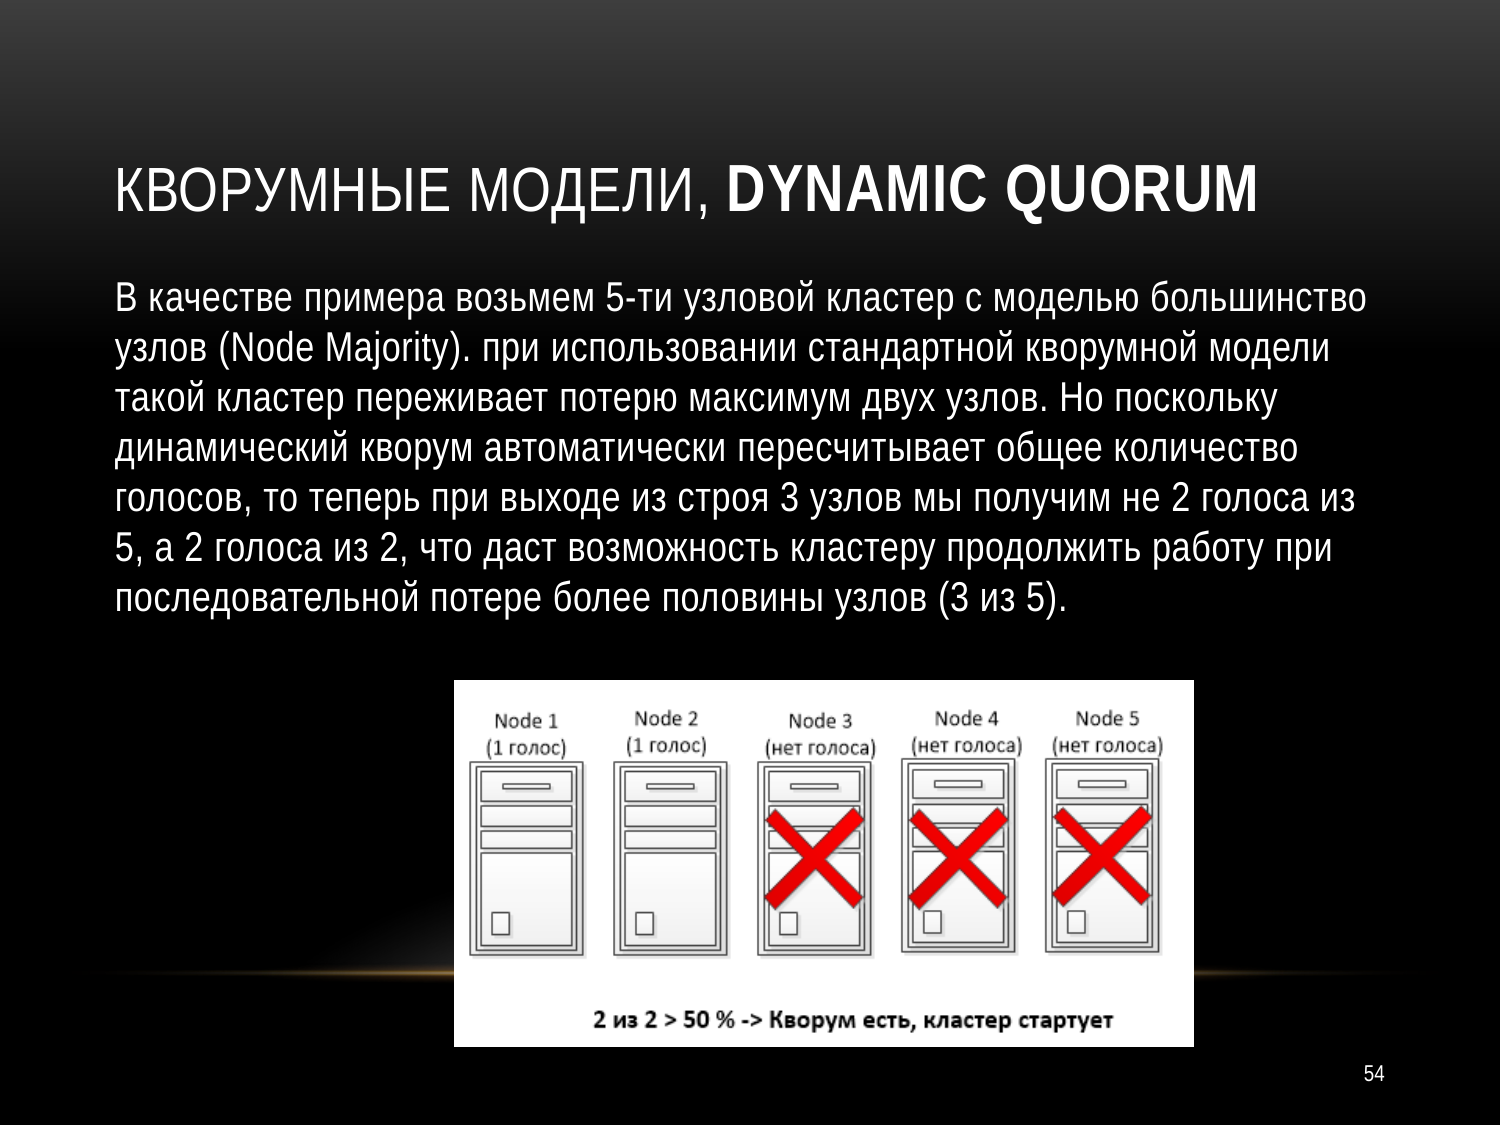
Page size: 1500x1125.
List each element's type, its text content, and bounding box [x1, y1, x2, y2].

title кворумные модели, Dynamic Quorum [99, 45, 1400, 233]
list В качестве примера возьмем 5-ти узловой кластер с моделью большинство узлов (Node Majority). при использовании стандартной кворумной модели такой кластер переживает потерю максимум двух узлов. Но поскольку динамический кворум автоматически пересчитывает общее количество голосов, то теперь при выходе из строя 3 узлов мы получим не 2 голоса из 5, а 2 голоса из 2, что даст возможность кластеру продолжить работу при последовательной потере более половины узлов (3 из 5). [99, 262, 1400, 938]
picture [0, 0, 1500, 1125]
slide_number 54 [1237, 1042, 1400, 1103]
